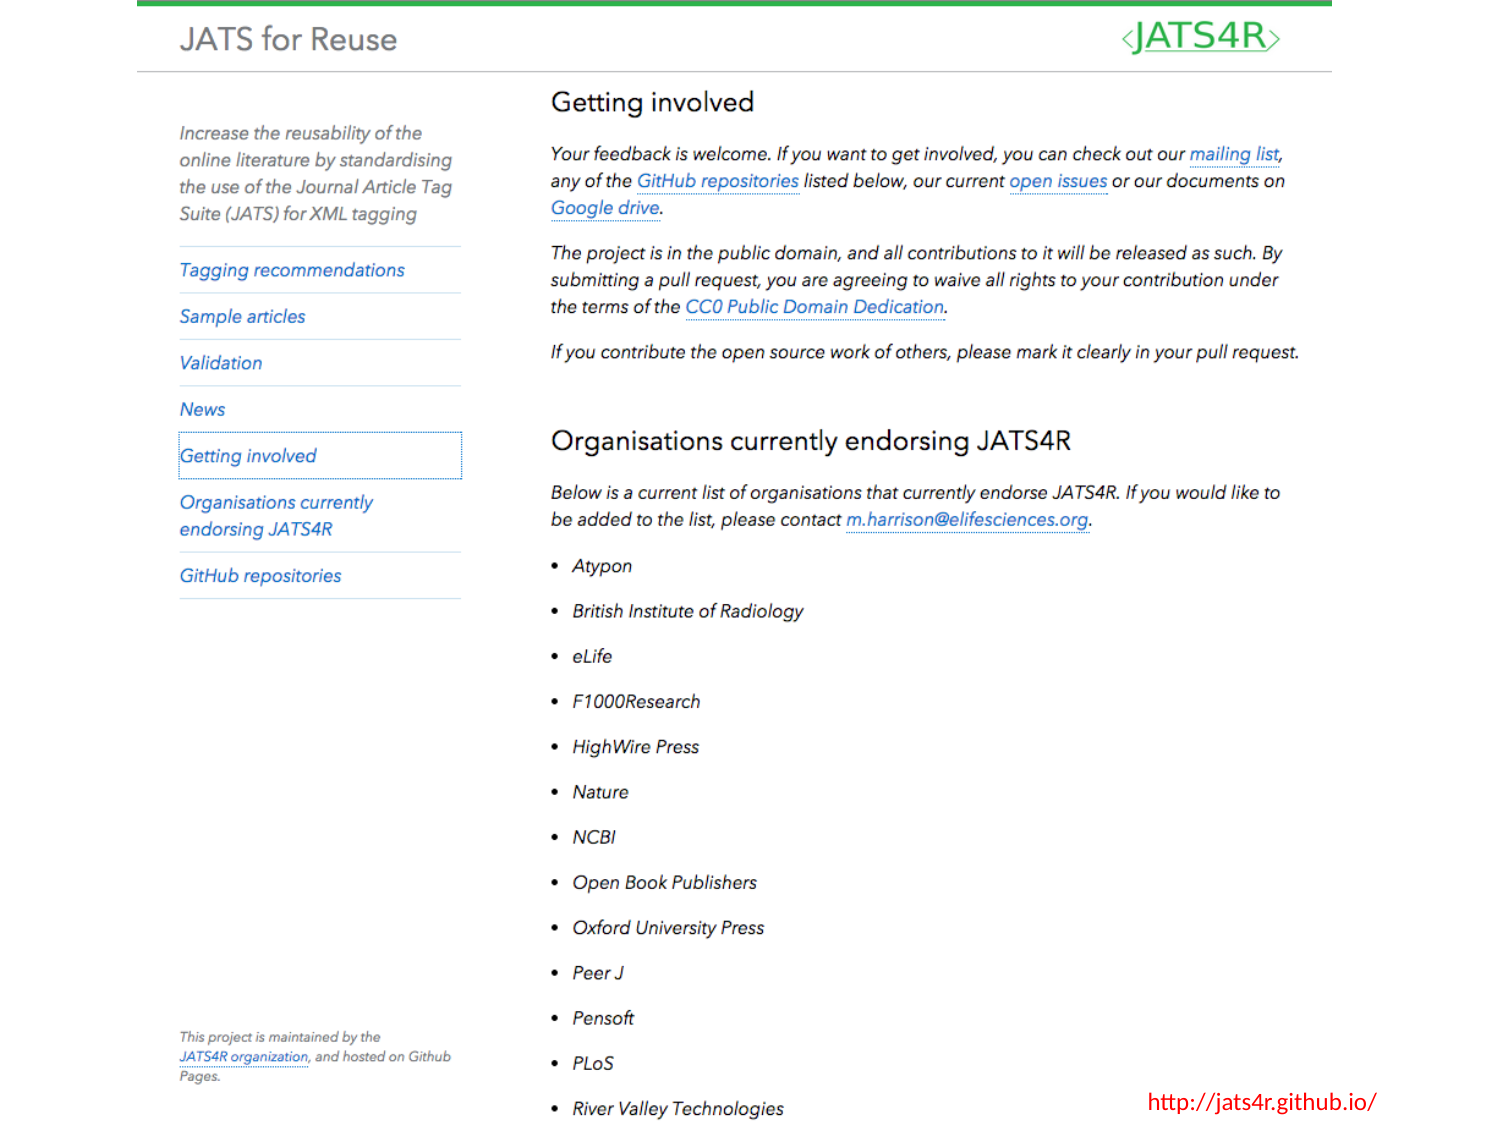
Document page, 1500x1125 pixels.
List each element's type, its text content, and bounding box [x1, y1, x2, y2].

picture [137, 0, 1332, 1125]
footer http://jats4r.github.io/ [1333, 1070, 1500, 1125]
